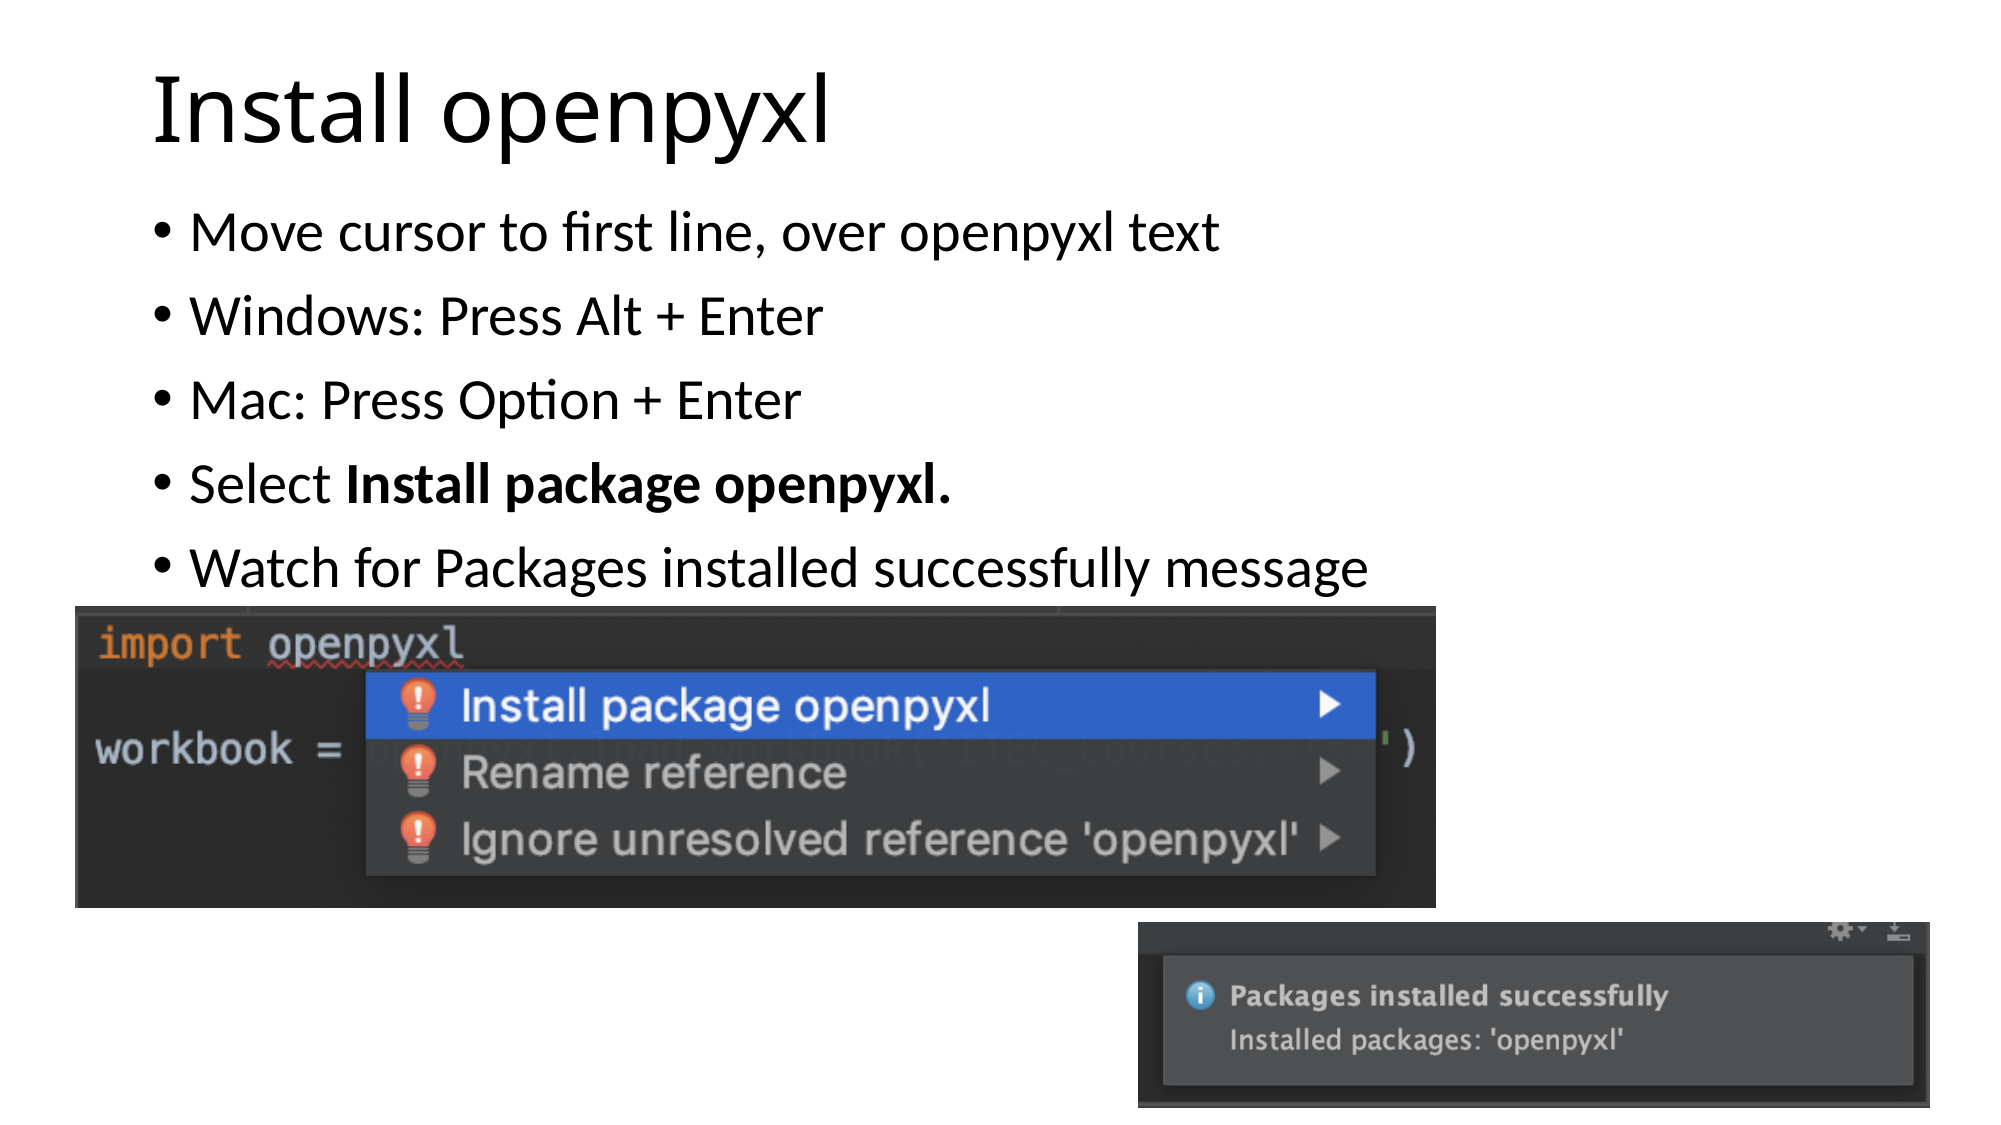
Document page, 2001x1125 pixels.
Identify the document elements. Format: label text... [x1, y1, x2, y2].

list Move cursor to first line, over openpyxl text Windows: Press Alt + Enter Mac: Press Option + Enter Select Install package openpyxl. Watch for Packages installed successfully message [137, 194, 1863, 908]
picture [75, 606, 1436, 908]
picture [1138, 922, 1930, 1108]
title Install openpyxl [137, 4, 1863, 194]
